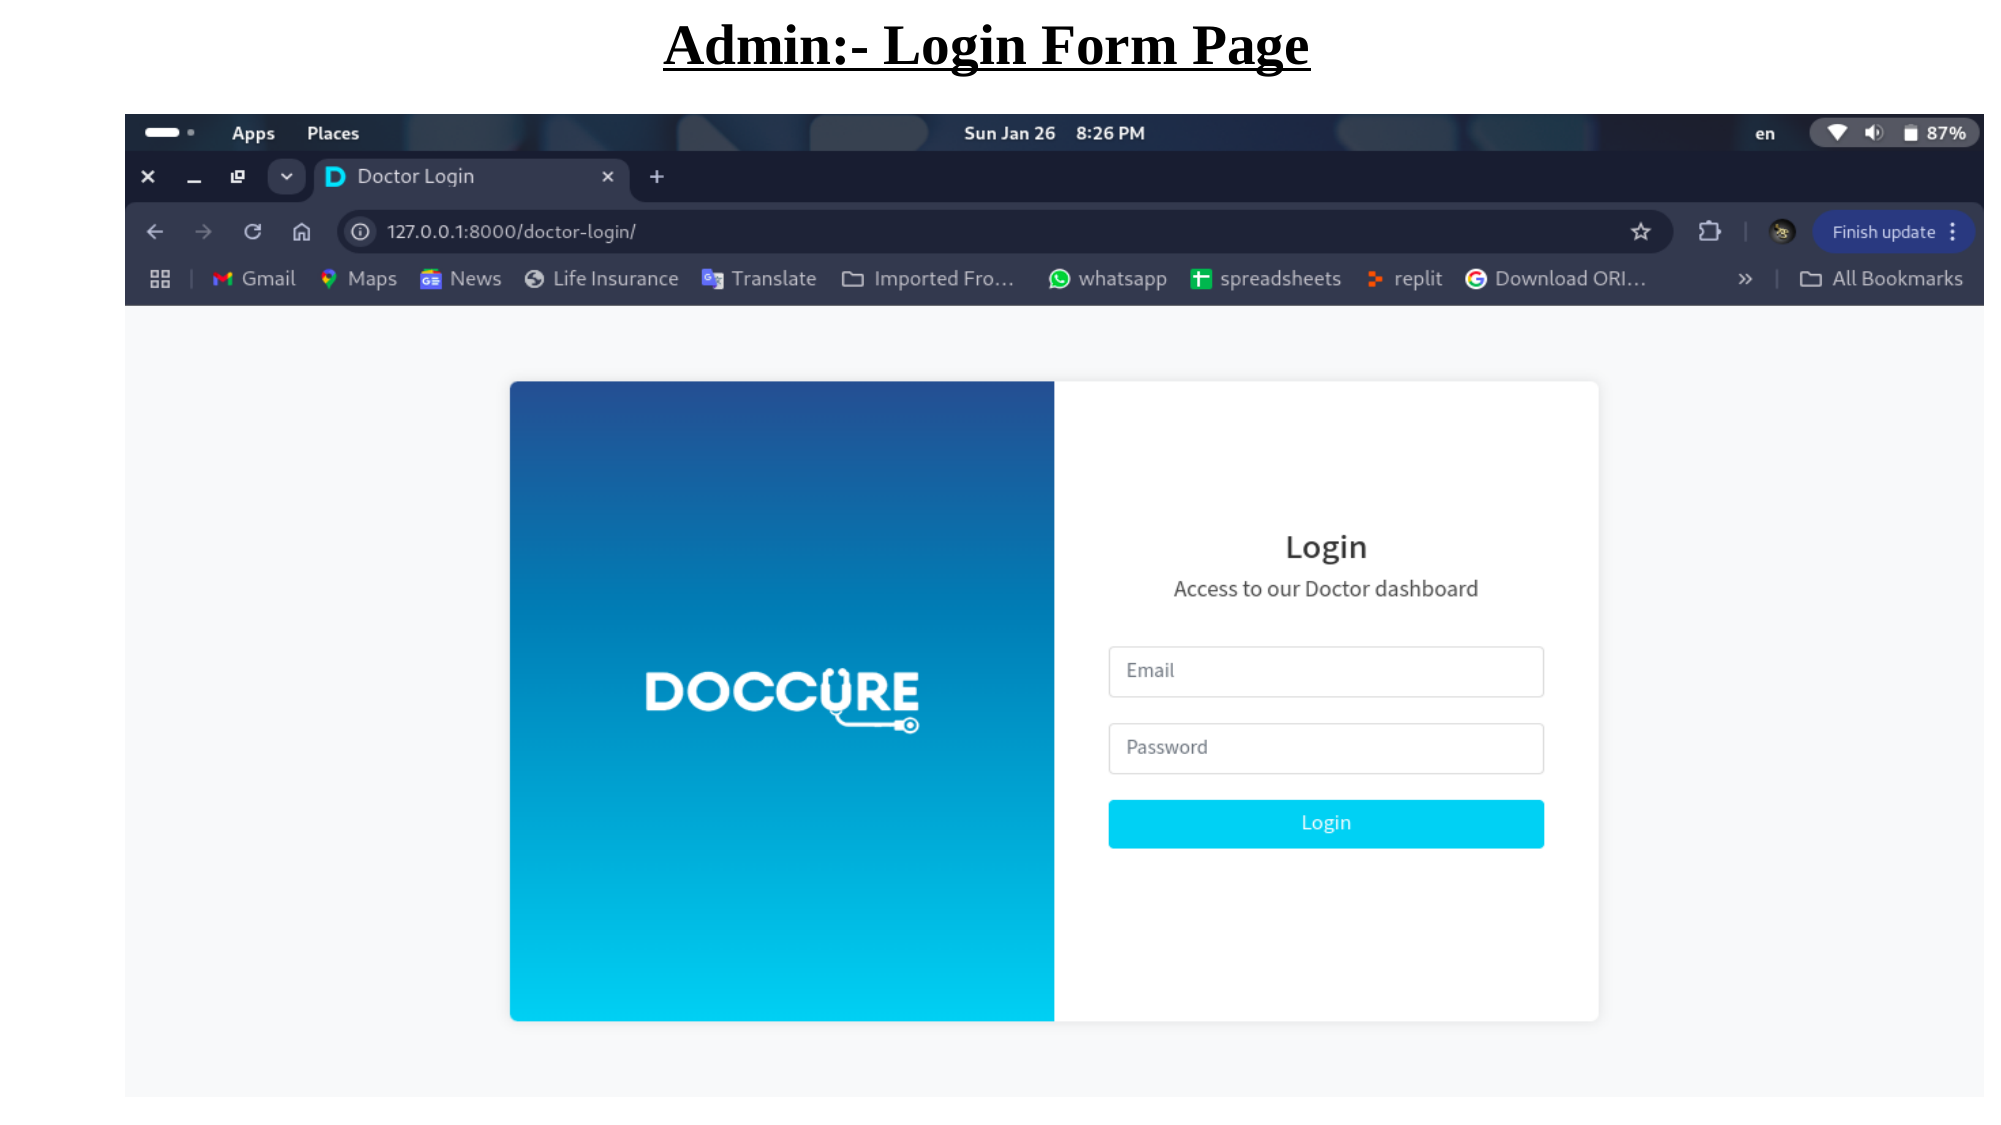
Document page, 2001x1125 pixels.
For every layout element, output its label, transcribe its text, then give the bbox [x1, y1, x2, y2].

text_box Admin:- Login Form Page [487, 0, 1488, 84]
picture [125, 114, 1985, 1097]
